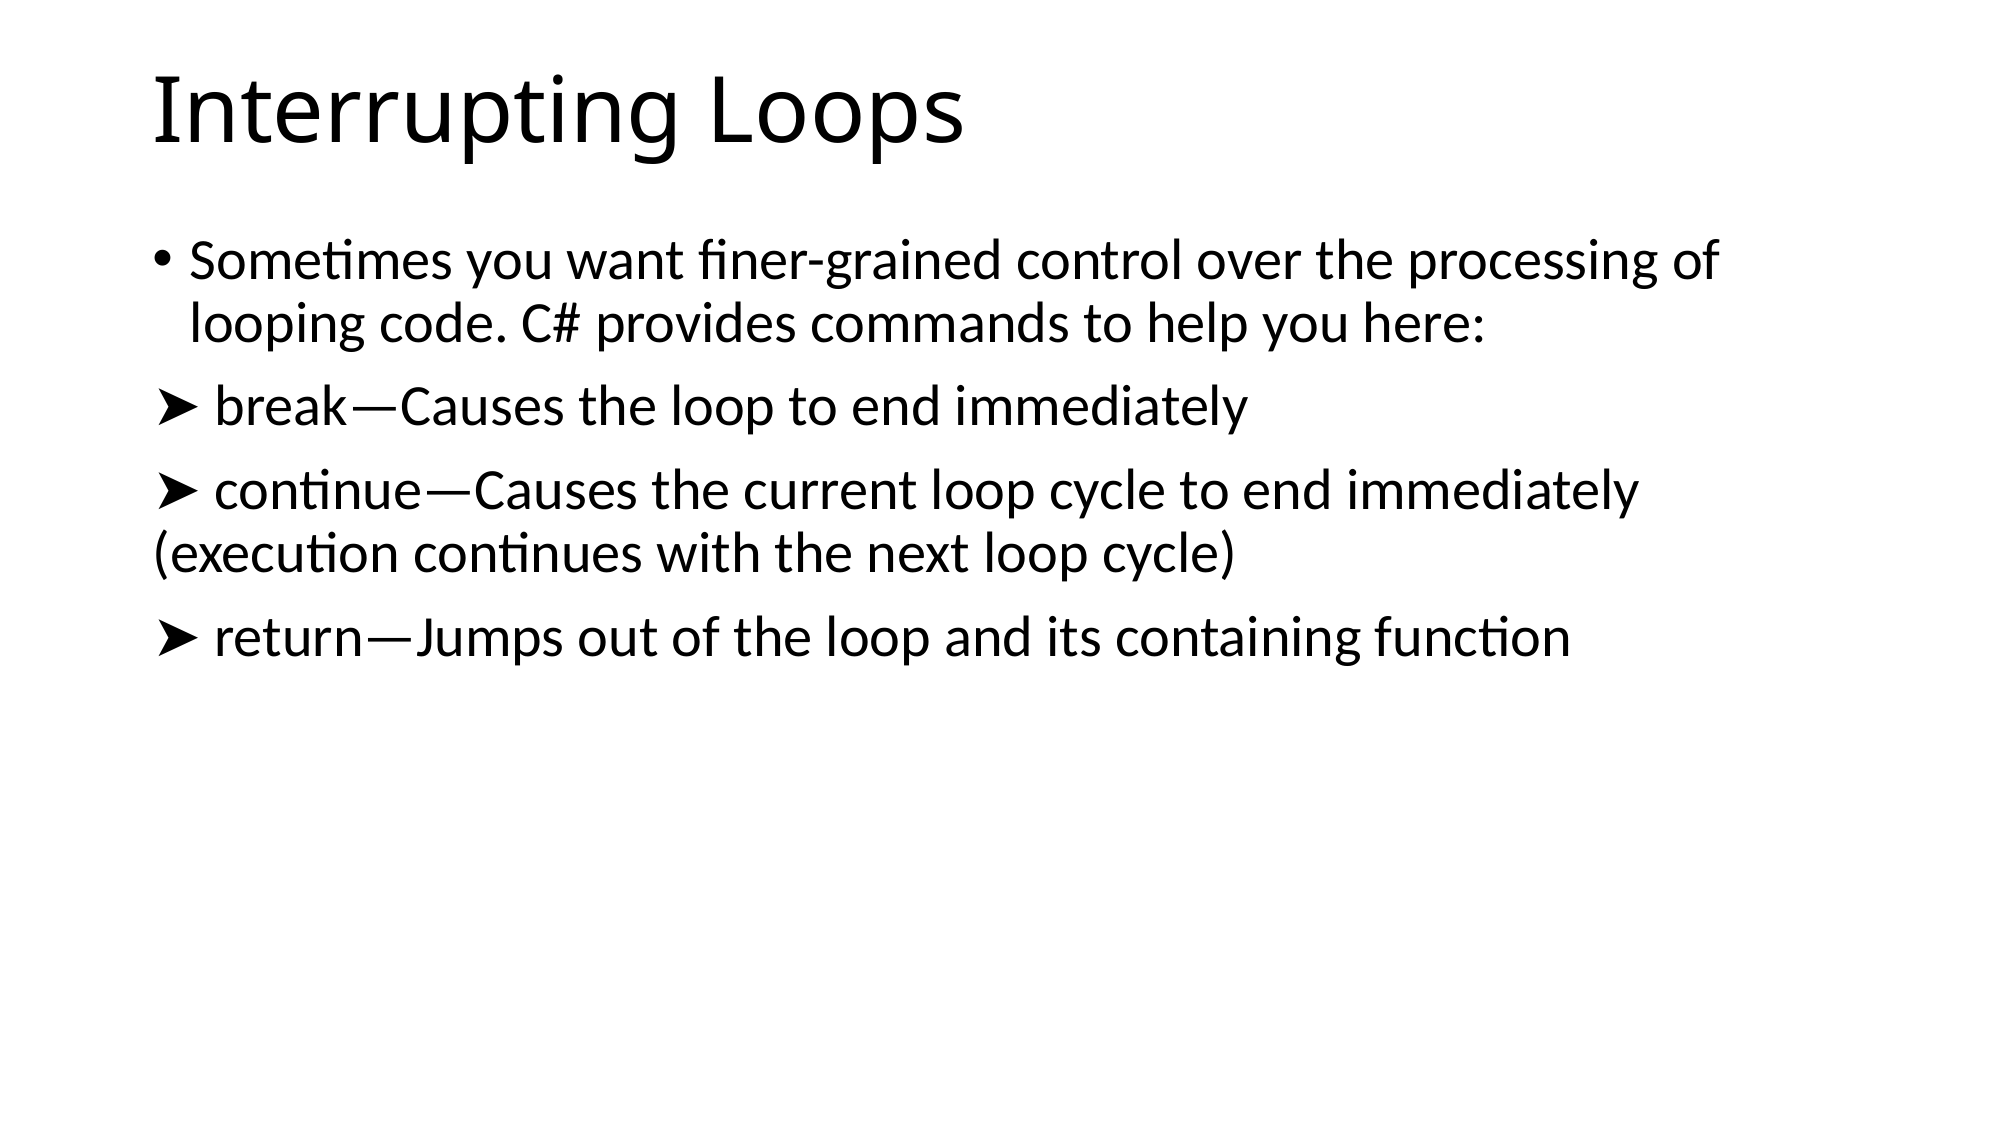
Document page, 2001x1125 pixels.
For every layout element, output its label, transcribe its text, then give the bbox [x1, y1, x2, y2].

title Interrupting Loops [137, 4, 1863, 221]
list Sometimes you want finer-grained control over the processing of looping code. C# provides commands to help you here: ➤ break—Causes the loop to end immediately ➤ continue—Causes the current loop cycle to end immediately (execution continues with the next loop cycle) ➤ return—Jumps out of the loop and its containing function [137, 221, 1863, 1125]
